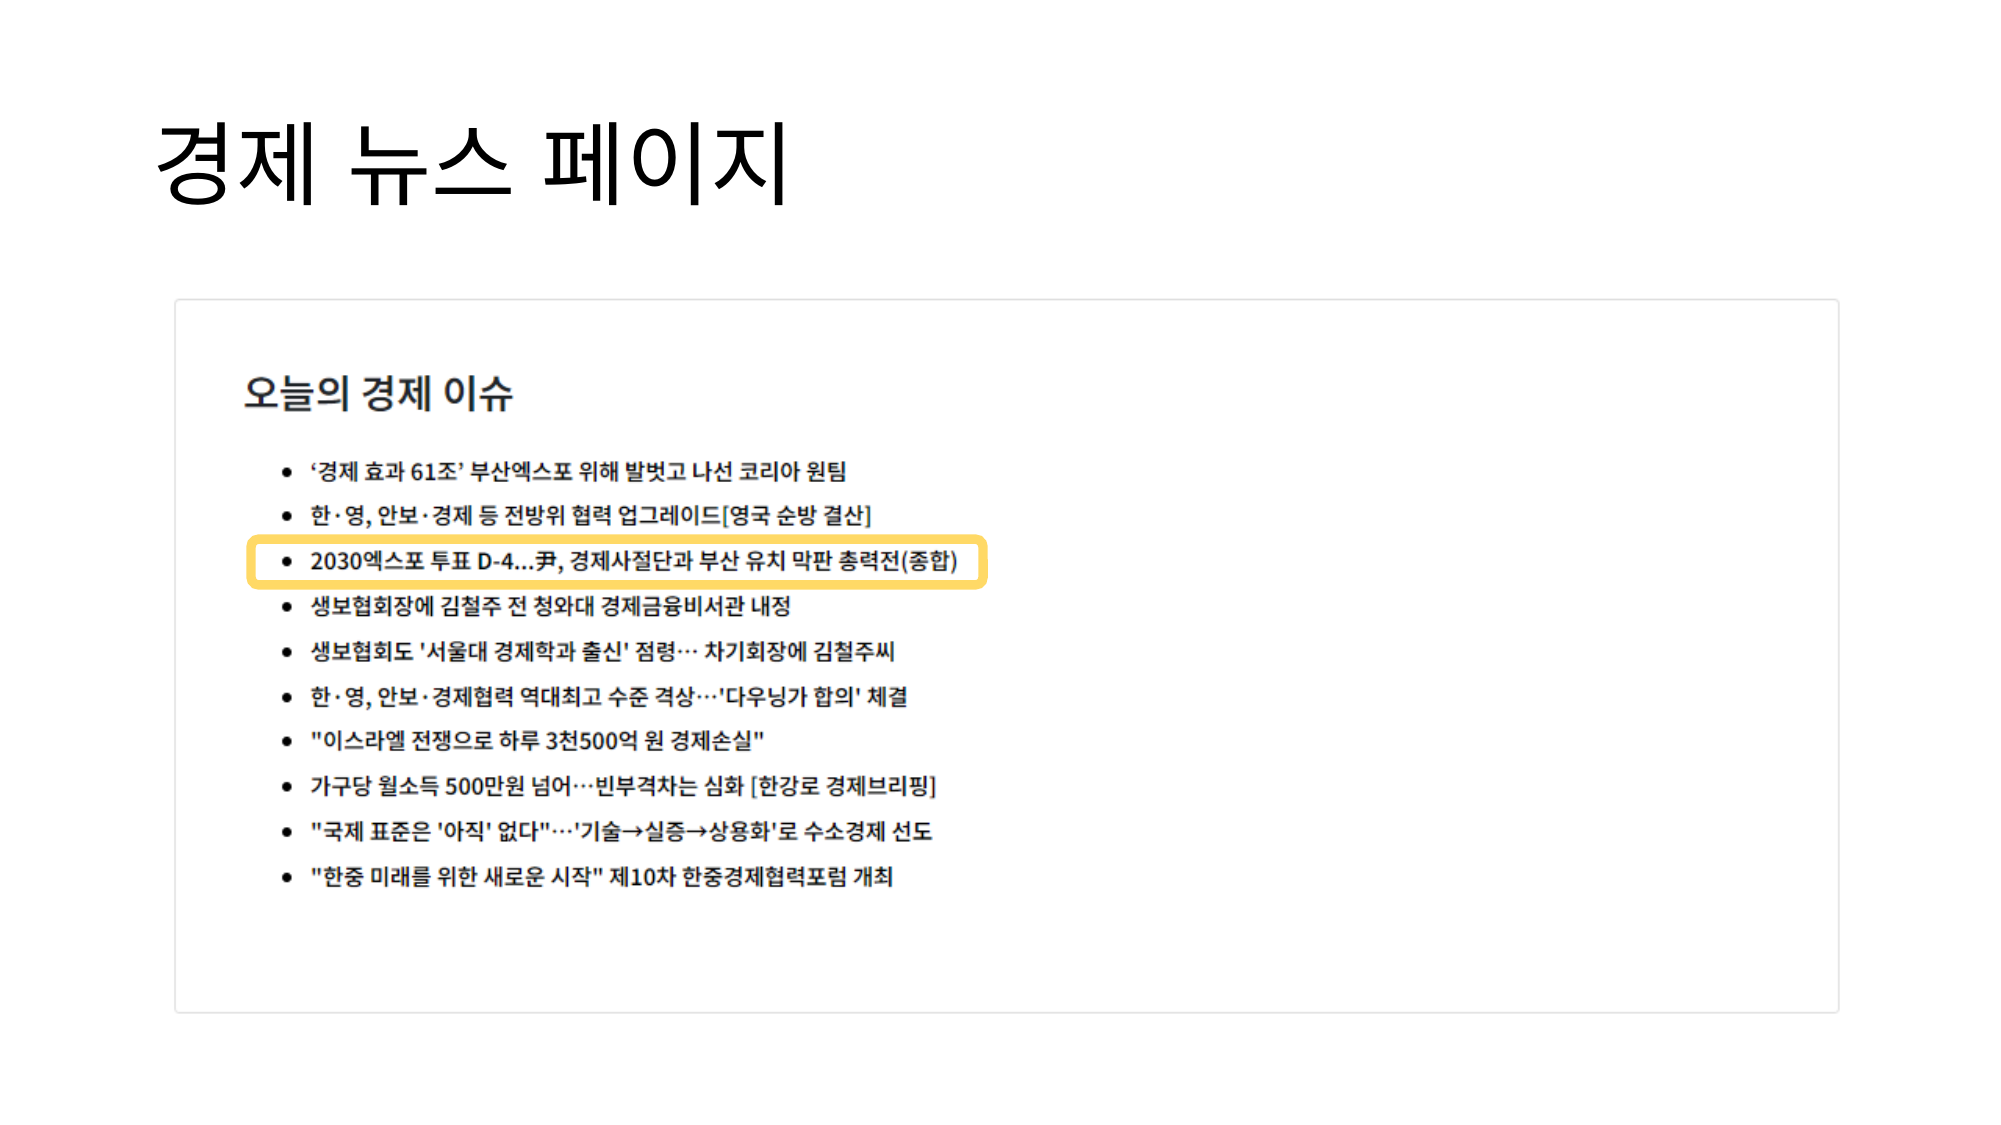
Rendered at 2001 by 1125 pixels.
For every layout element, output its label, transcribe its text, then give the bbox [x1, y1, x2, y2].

title 경제 뉴스 페이지 [137, 59, 1863, 263]
picture [137, 263, 1879, 1042]
